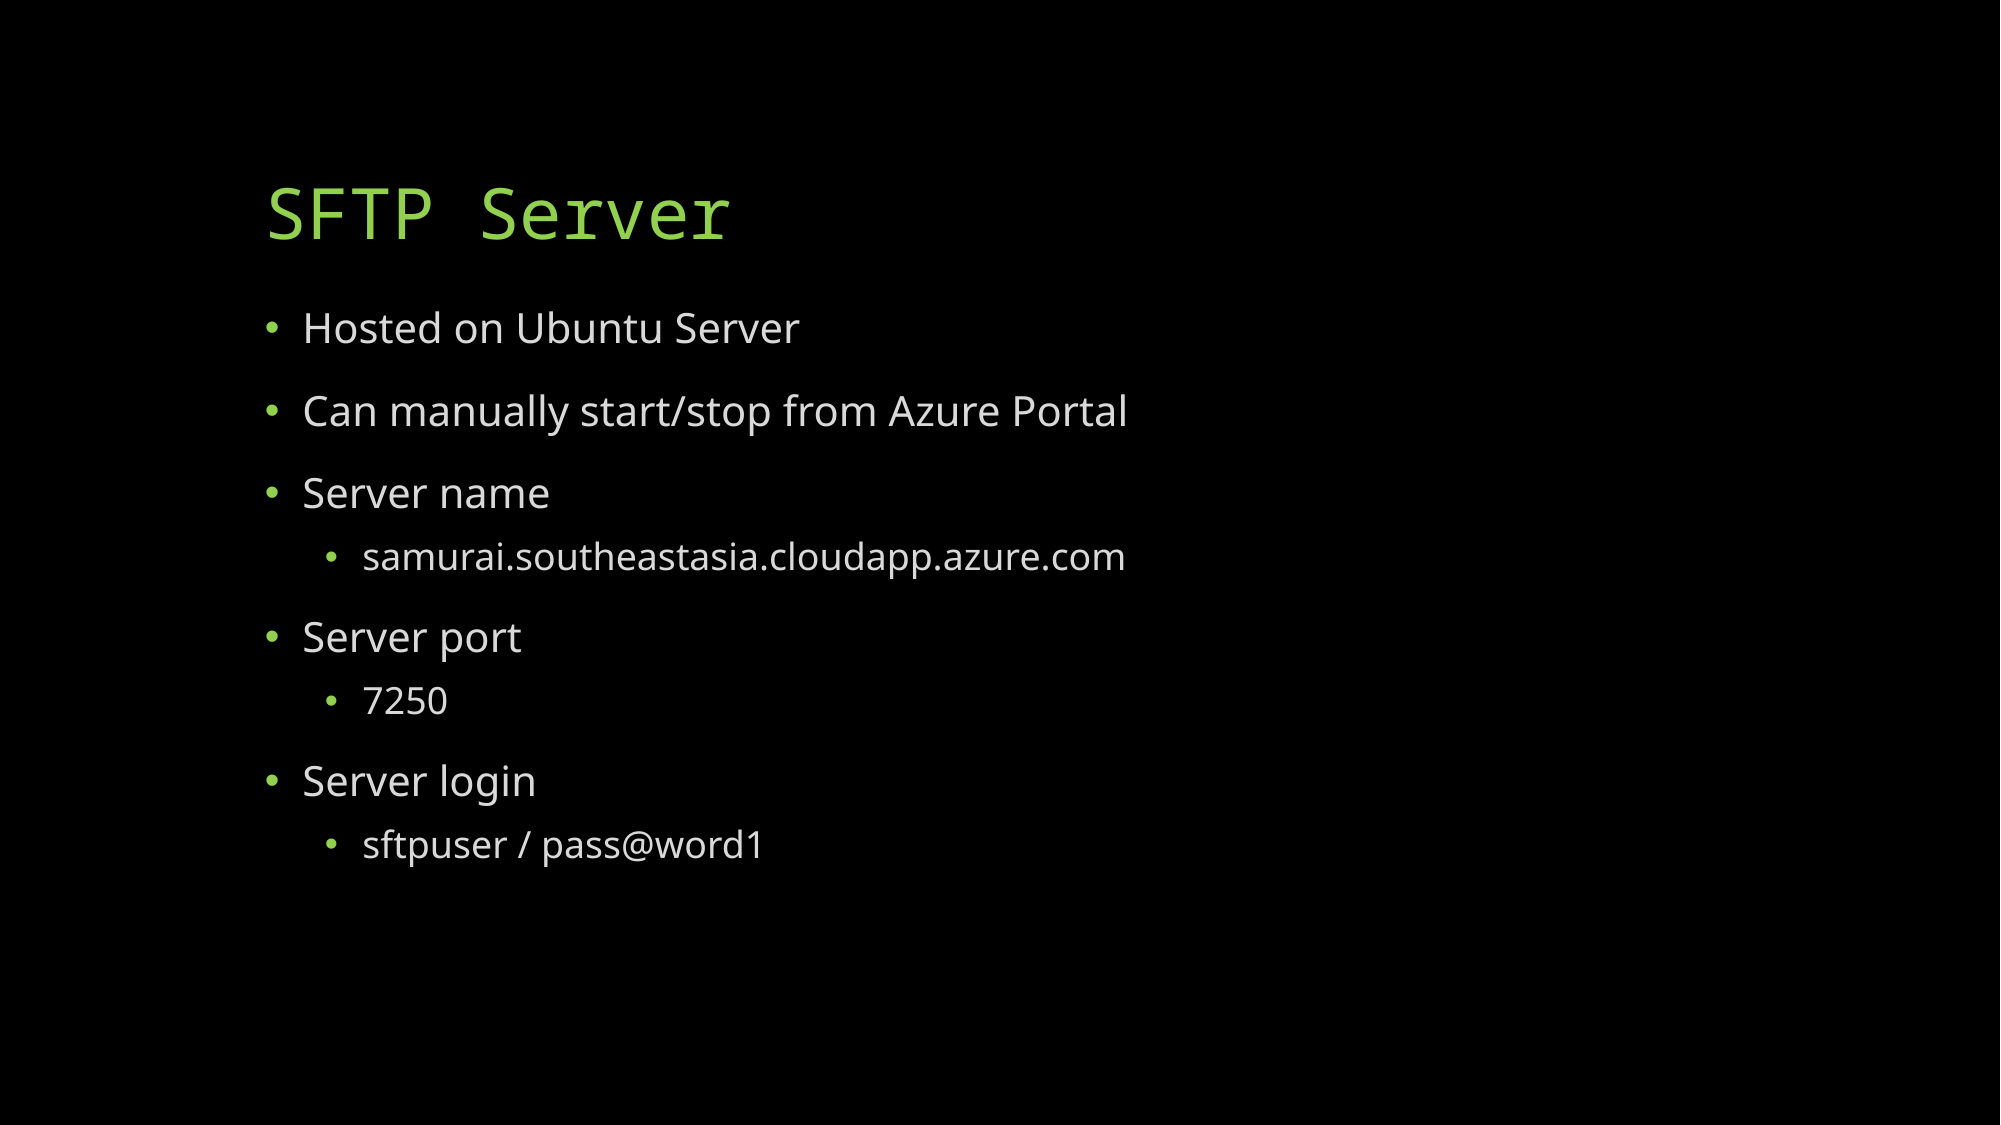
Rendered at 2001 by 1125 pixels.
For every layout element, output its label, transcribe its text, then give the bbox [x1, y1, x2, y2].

list Hosted on Ubuntu Server Can manually start/stop from Azure Portal Server name samurai.southeastasia.cloudapp.azure.com Server port 7250 Server login sftpuser / pass@word1 [249, 299, 1750, 1000]
title SFTP Server [249, 75, 1750, 263]
